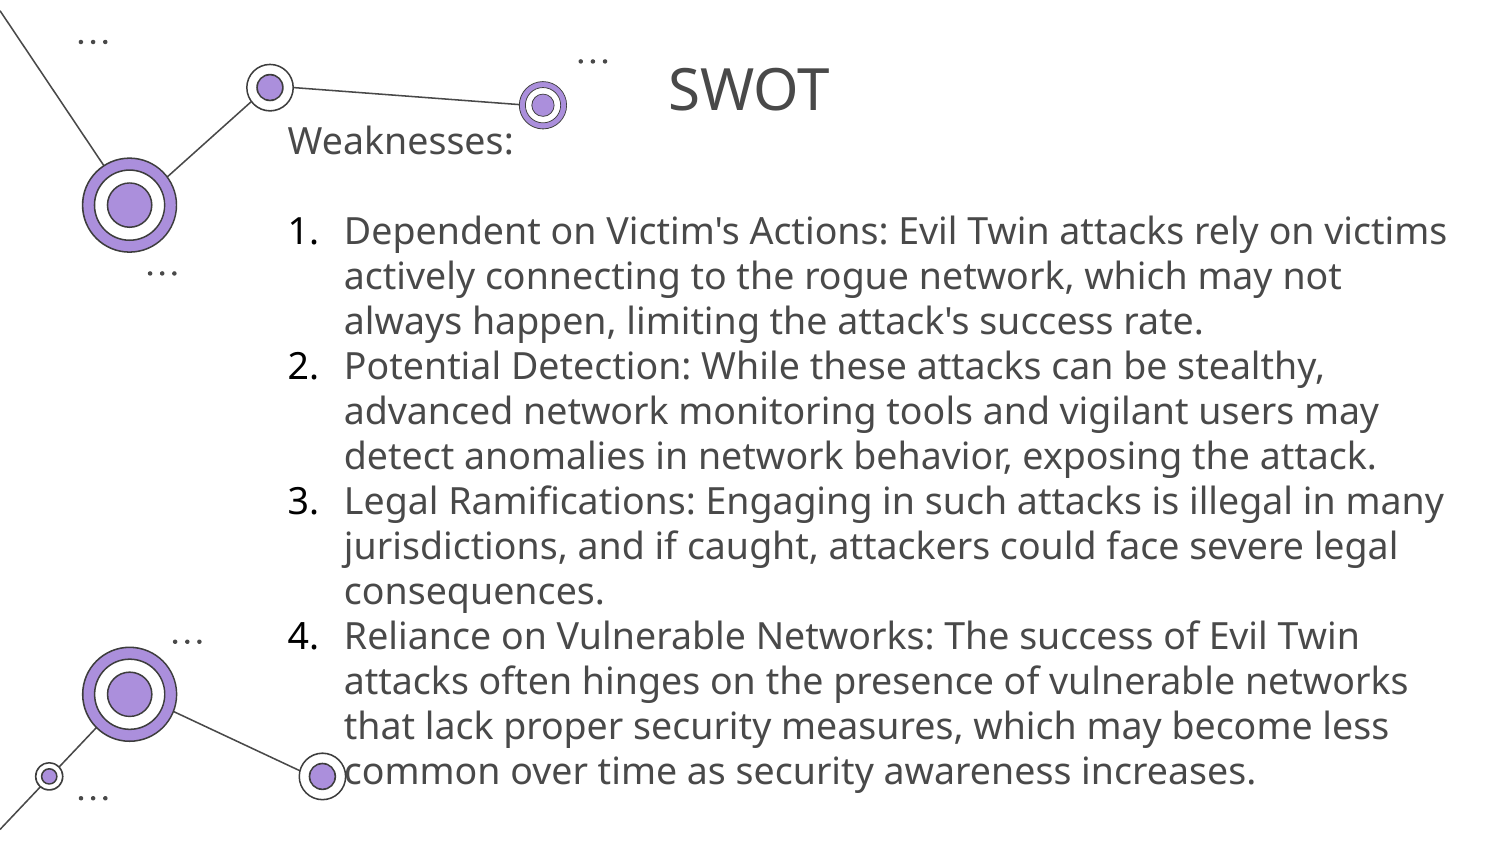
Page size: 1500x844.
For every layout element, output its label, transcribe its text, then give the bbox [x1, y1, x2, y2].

text_box Weaknesses: Dependent on Victim's Actions: Evil Twin attacks rely on victims actively connecting to the rogue network, which may not always happen, limiting the attack's success rate. Potential Detection: While these attacks can be stealthy, advanced network monitoring tools and vigilant users may detect anomalies in network behavior, exposing the attack. Legal Ramifications: Engaging in such attacks is illegal in many jurisdictions, and if caught, attackers could face severe legal consequences. Reliance on Vulnerable Networks: The success of Evil Twin attacks often hinges on the presence of vulnerable networks that lack proper security measures, which may become less common over time as security awareness increases. [272, 109, 1478, 800]
title SWOT [653, 0, 1221, 109]
